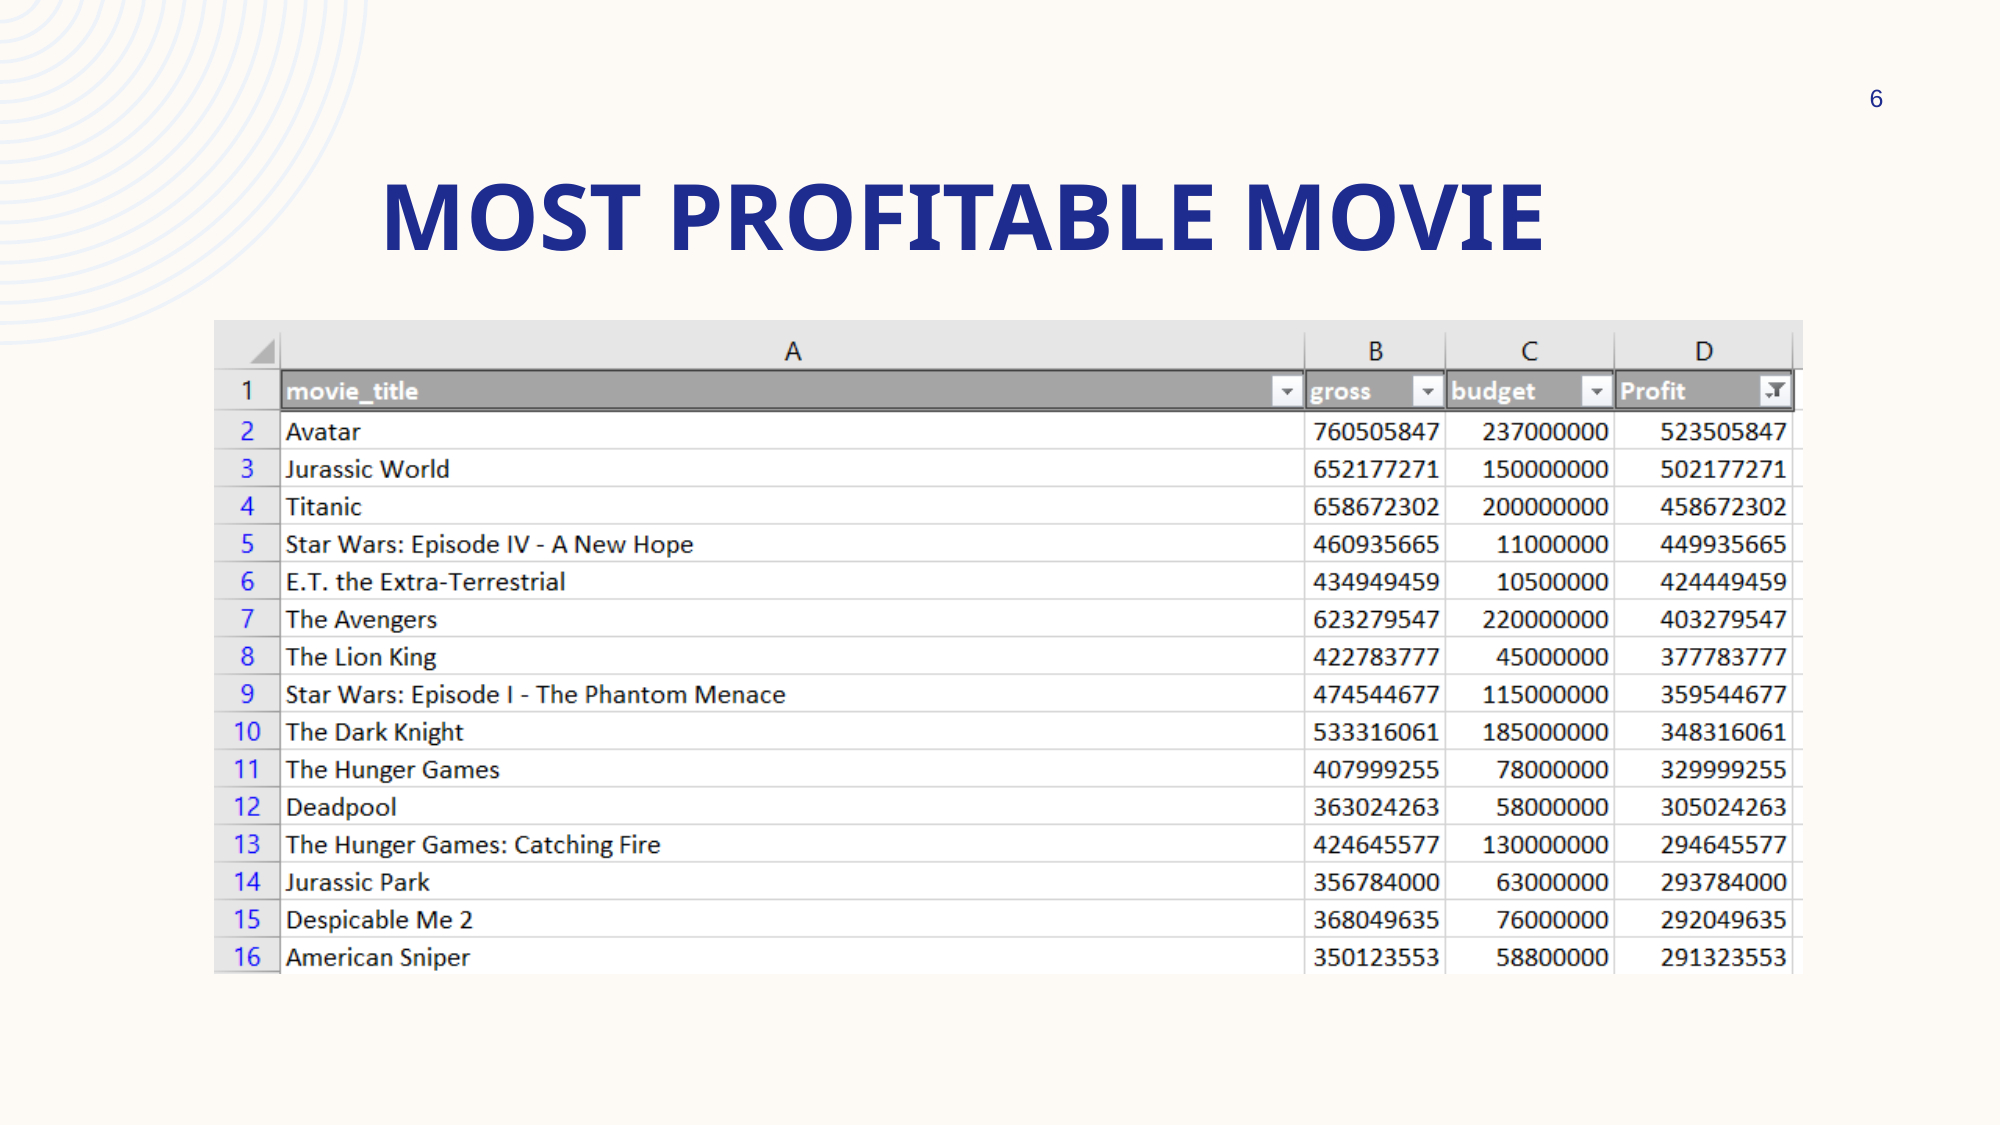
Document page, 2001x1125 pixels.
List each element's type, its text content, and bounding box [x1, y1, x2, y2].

title Most profitable movie [88, 151, 1839, 278]
slide_number 6 [1795, 75, 1958, 120]
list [214, 320, 1803, 974]
